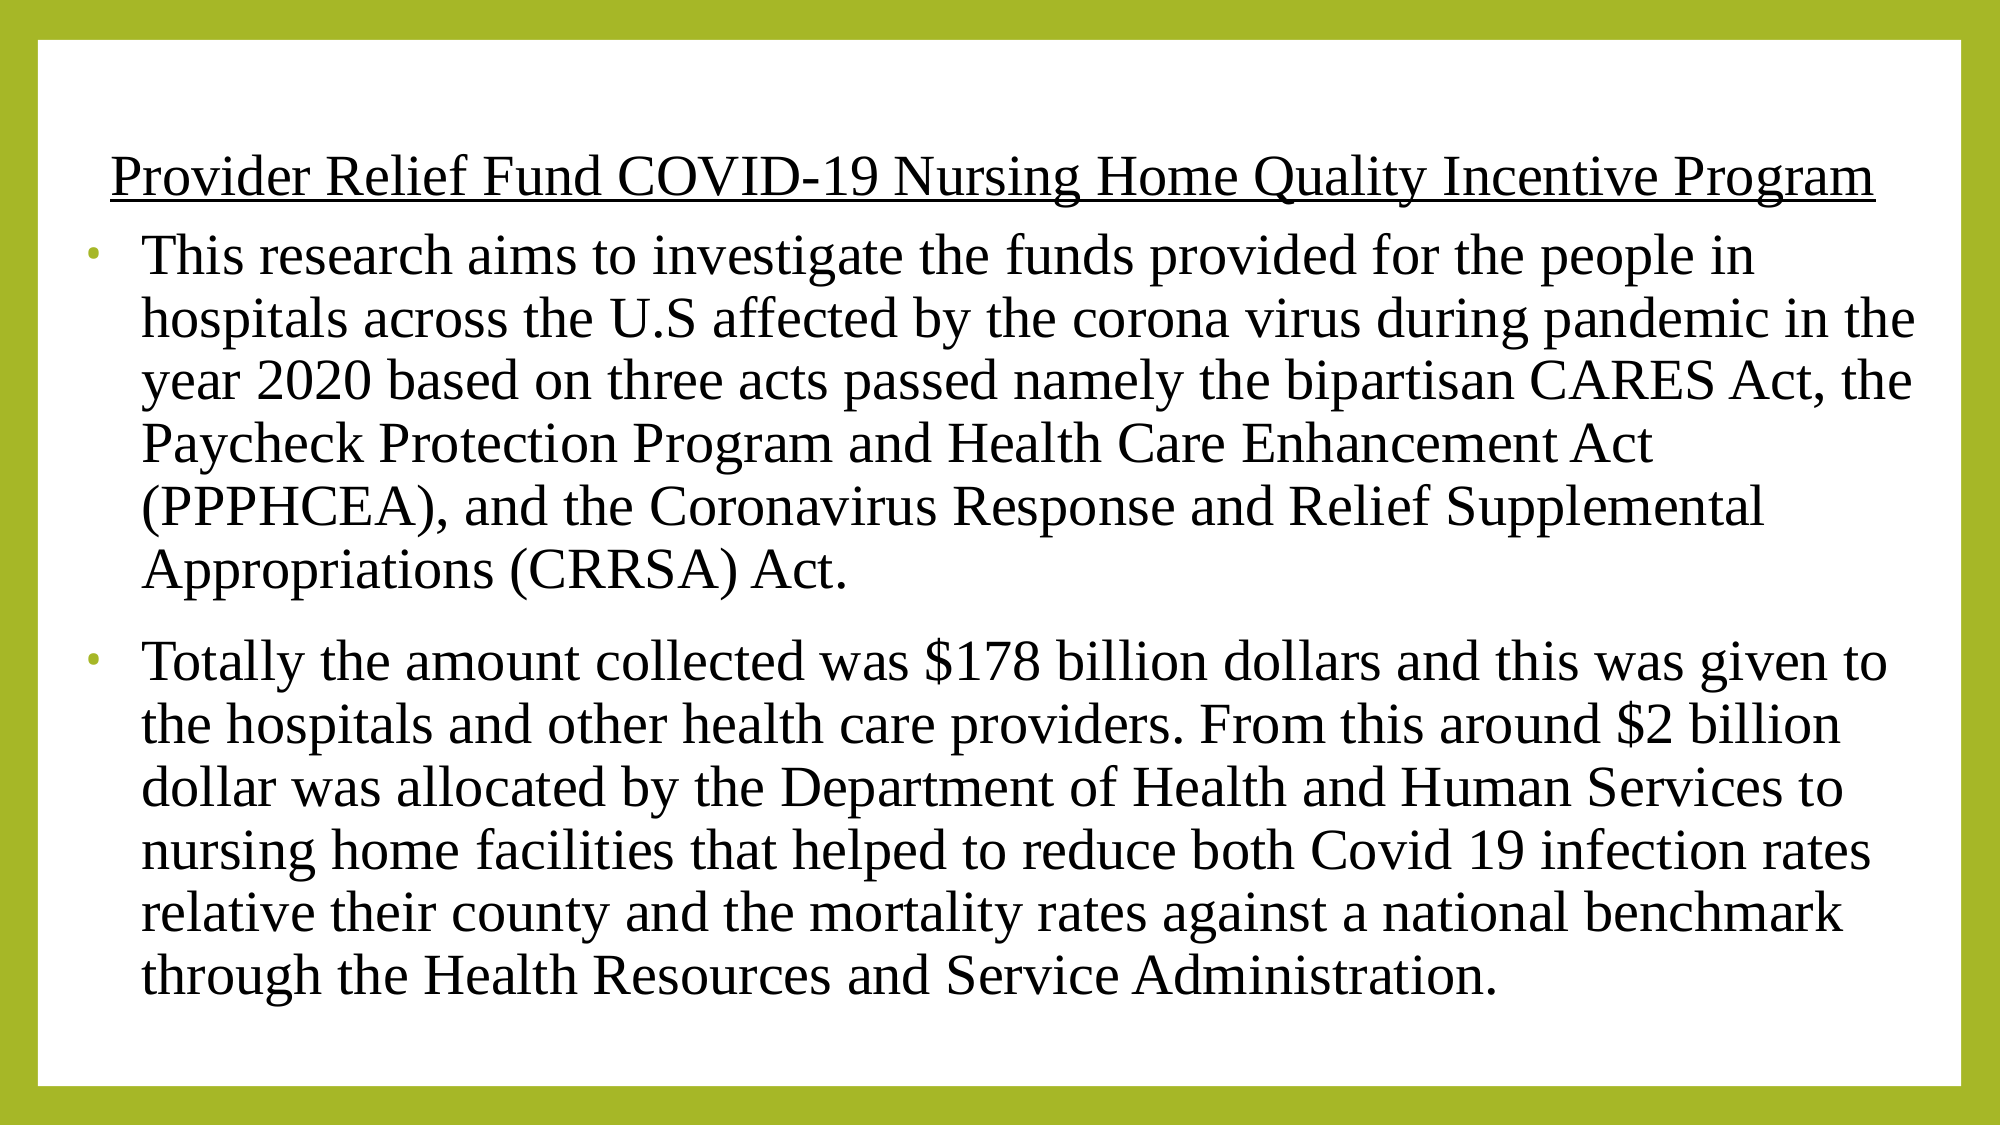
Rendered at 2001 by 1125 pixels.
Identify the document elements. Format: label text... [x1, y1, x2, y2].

list This research aims to investigate the funds provided for the people in hospitals across the U.S affected by the corona virus during pandemic in the year 2020 based on three acts passed namely the bipartisan CARES Act, the Paycheck Protection Program and Health Care Enhancement Act (PPPHCEA), and the Coronavirus Response and Relief Supplemental Appropriations (CRRSA) Act. Totally the amount collected was $178 billion dollars and this was given to the hospitals and other health care providers. From this around $2 billion dollar was allocated by the Department of Health and Human Services to nursing home facilities that helped to reduce both Covid 19 infection rates relative their county and the mortality rates against a national benchmark through the Health Resources and Service Administration. [69, 216, 1942, 1082]
title Provider Relief Fund COVID-19 Nursing Home Quality Incentive Program [95, 115, 1905, 216]
